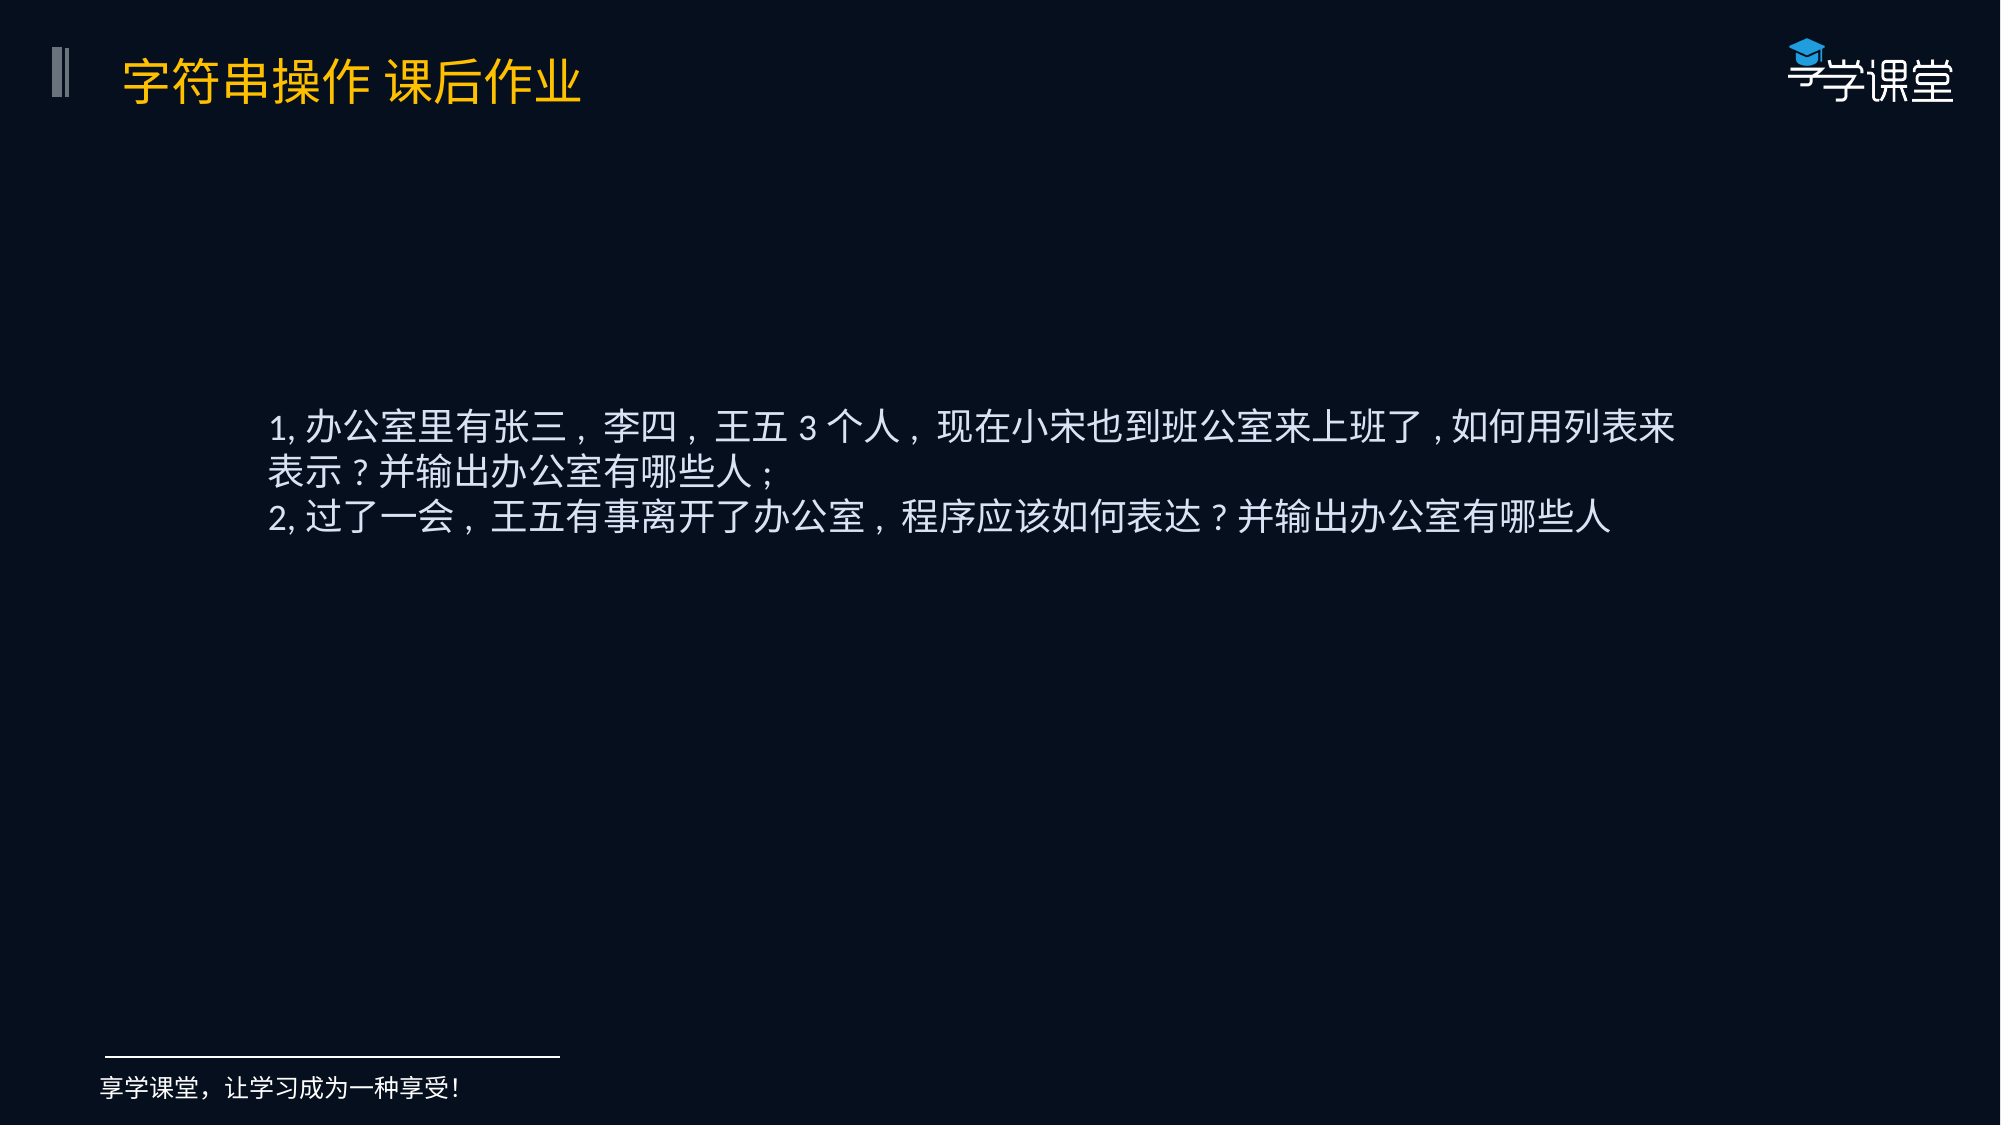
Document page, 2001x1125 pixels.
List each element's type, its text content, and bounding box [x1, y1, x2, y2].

text_box 字符串操作 课后作业 [101, 37, 1219, 125]
picture [1788, 38, 1953, 102]
text_box 1,办公室里有张三, 李四, 王五3个人, 现在小宋也到班公室来上班了,如何用列表来表示?并输出办公室有哪些人; 2,过了一会, 王五有事离开了办公室, 程序应该如何表达?并输出办公室有哪些人 [253, 395, 1702, 546]
